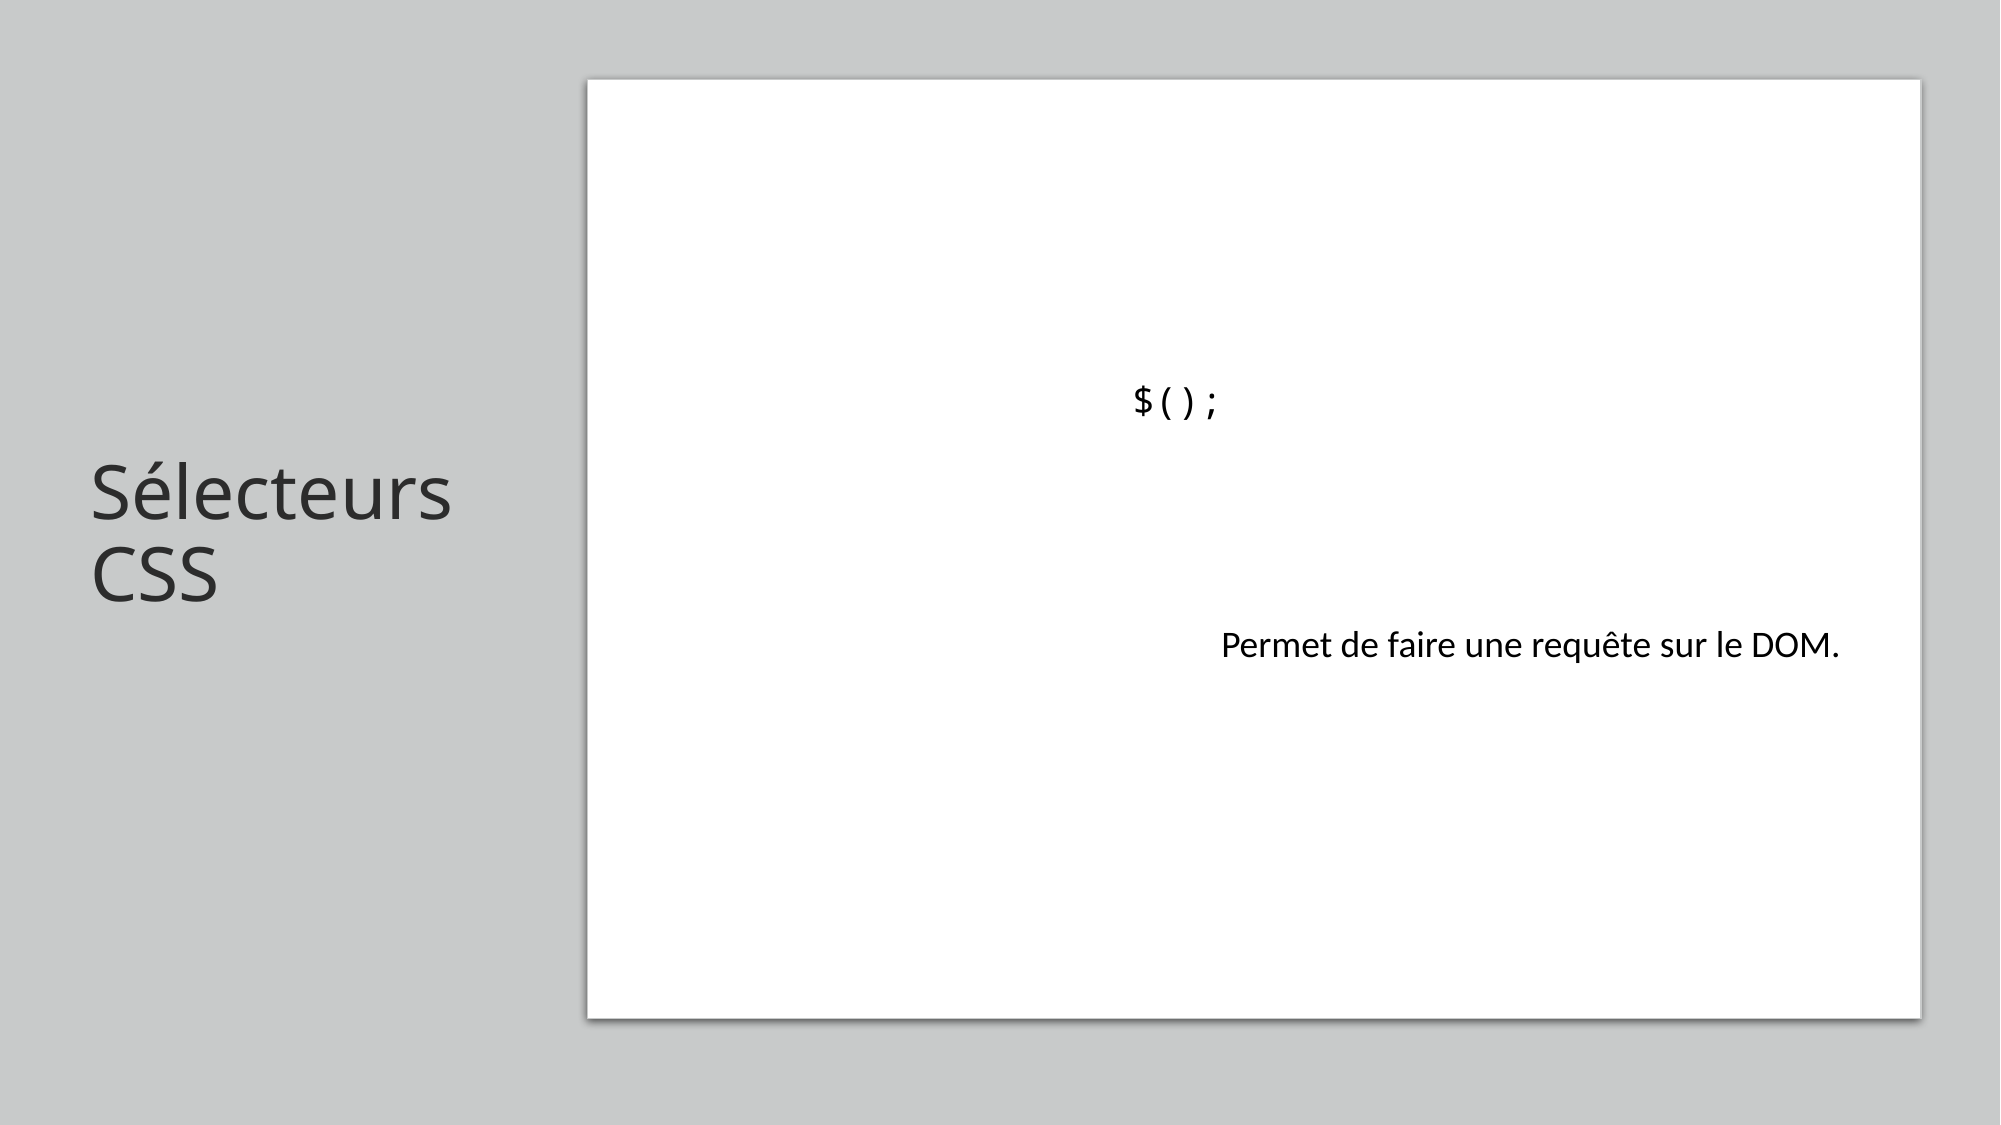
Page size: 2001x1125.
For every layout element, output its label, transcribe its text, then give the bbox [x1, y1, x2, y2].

title Sélecteurs CSS [75, 104, 551, 968]
text_box $(); [1117, 370, 1254, 475]
text_box [586, 78, 1922, 1019]
text_box Permet de faire une requête sur le DOM. [1206, 612, 1857, 673]
text_box [0, 0, 2000, 1125]
